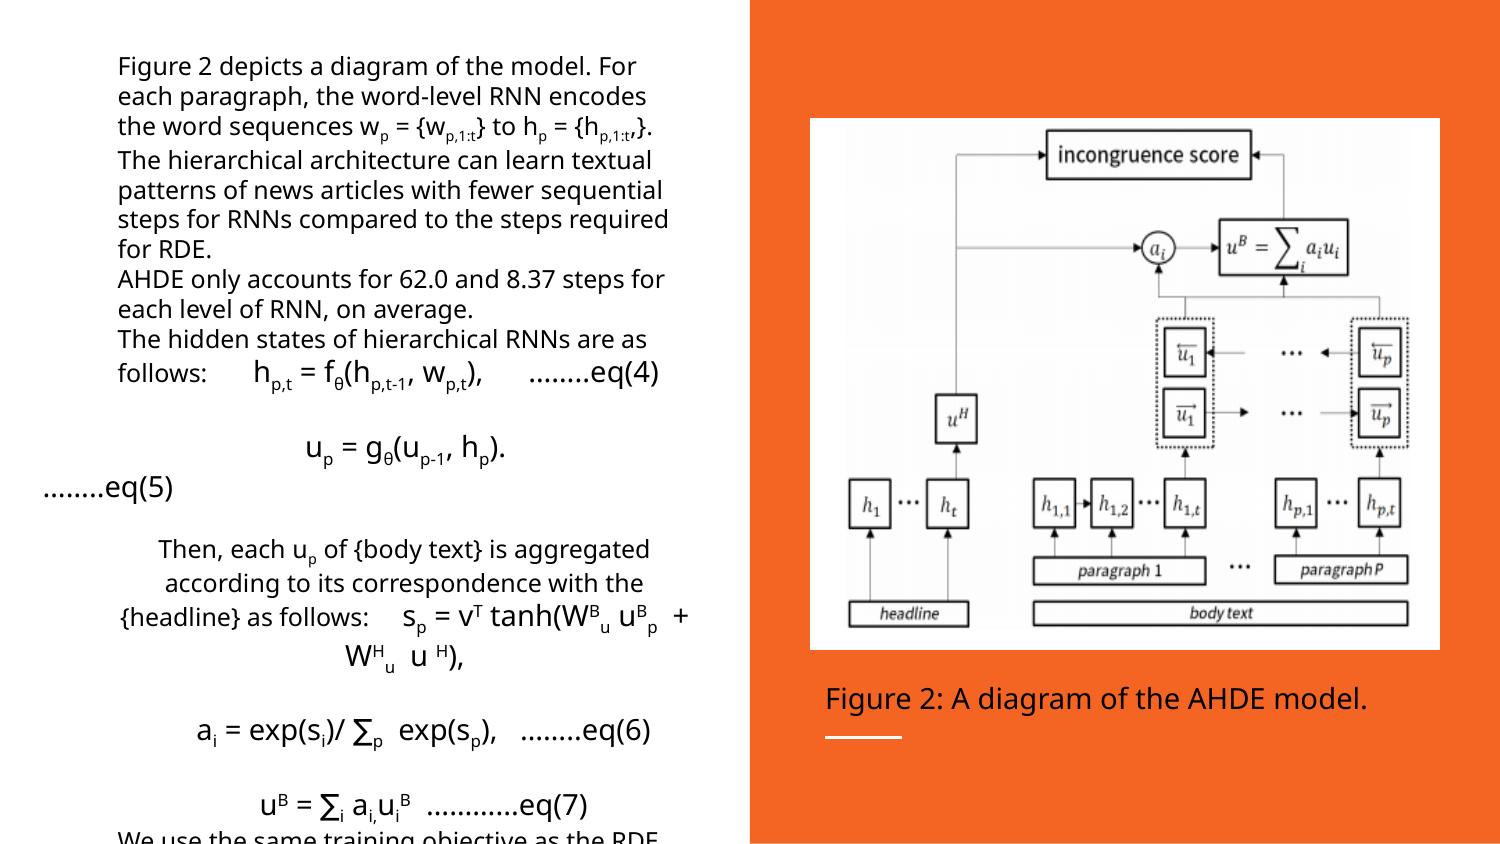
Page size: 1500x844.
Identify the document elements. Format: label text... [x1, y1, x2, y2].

list Figure 2: A diagram of the AHDE model. [810, 664, 1440, 725]
picture [809, 118, 1440, 651]
subtitle Figure 2 depicts a diagram of the model. For each paragraph, the word-level RNN encodes the word sequences wp = {wp,1:t} to hp = {hp,1:t,}. The hierarchical architecture can learn textual patterns of news articles with fewer sequential steps for RNNs compared to the steps required for RDE. AHDE only accounts for 62.0 and 8.37 steps for each level of RNN, on average. The hidden states of hierarchical RNNs are as follows: hp,t = fθ(hp,t-1, wp,t), ……..eq(4) up = gθ(up-1, hp). ……..eq(5) Then, each up of {body text} is aggregated according to its correspondence with the {headline} as follows: sp = vT tanh(WBu uBp + WHu u H), ai = exp(si)/ ∑p exp(sp), ……..eq(6) uB = ∑i ai,uiB ………...eq(7) We use the same training objective as the RDE model, and the incongruence score is calculated as follows: p(label) = σ((uH) |M uB + b) ……..eq(8) [27, 35, 708, 806]
